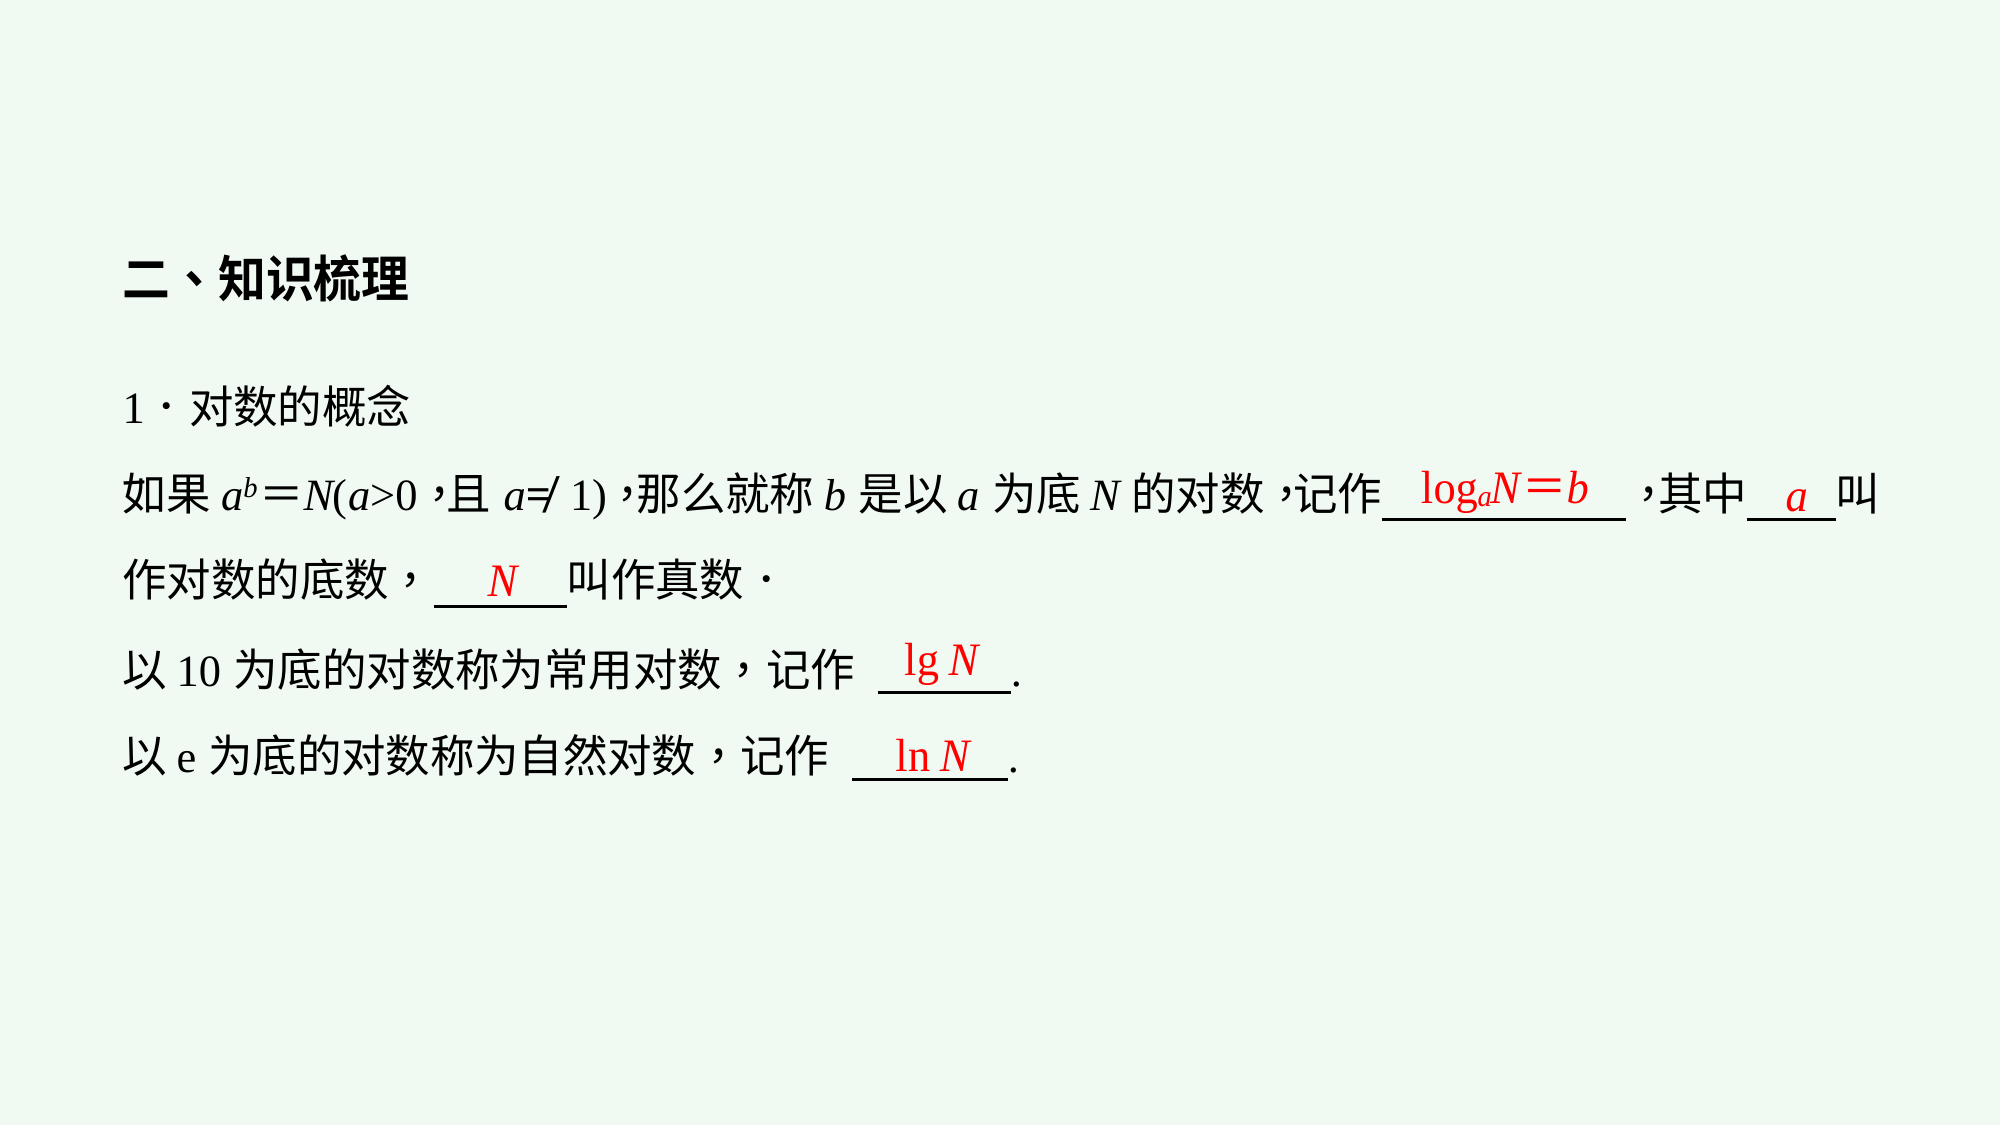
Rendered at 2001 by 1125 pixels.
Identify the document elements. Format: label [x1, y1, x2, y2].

text_box [895, 721, 2000, 792]
text_box [122, 379, 1881, 818]
text_box [1785, 461, 2000, 531]
text_box [122, 243, 2000, 319]
text_box [487, 546, 2000, 617]
text_box [1420, 453, 2000, 524]
text_box [904, 625, 2000, 696]
